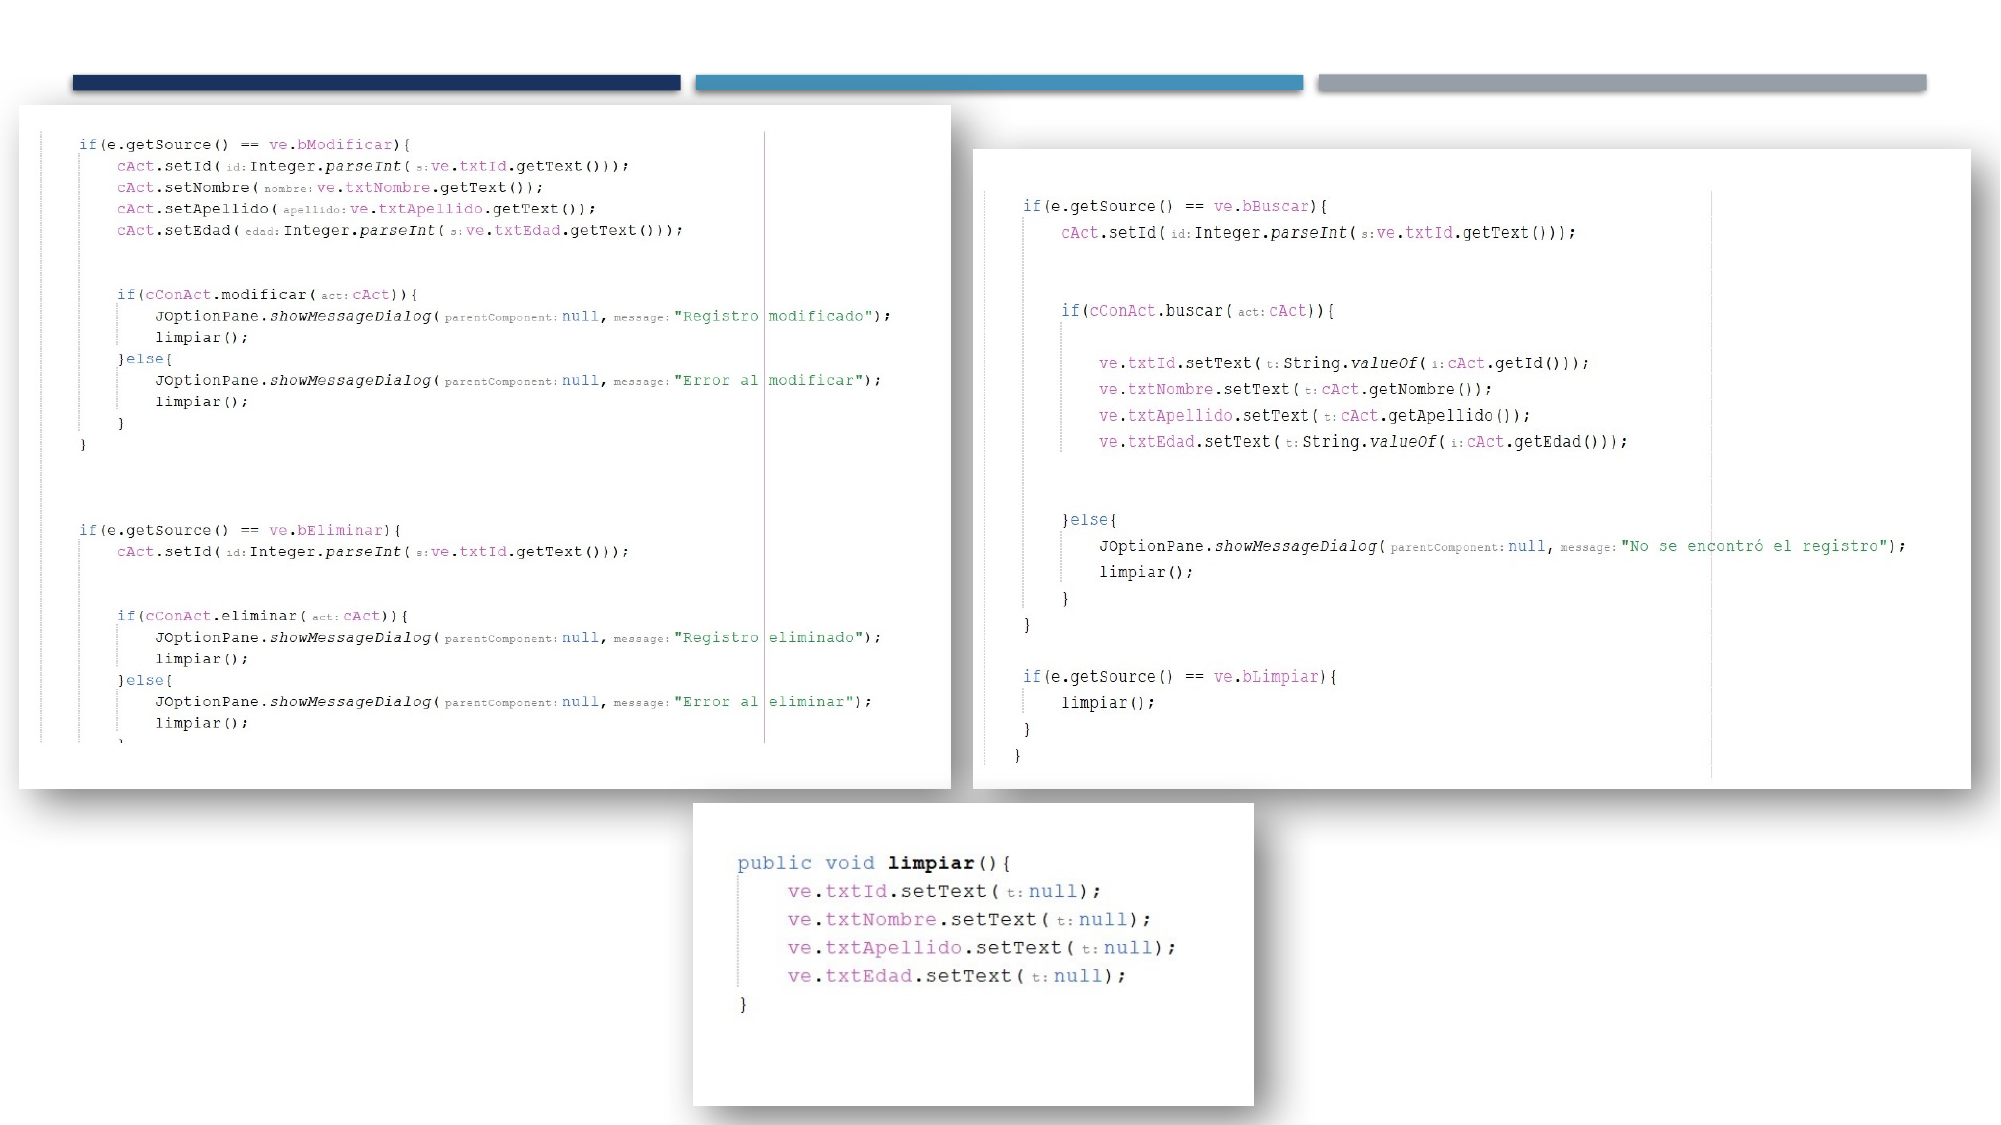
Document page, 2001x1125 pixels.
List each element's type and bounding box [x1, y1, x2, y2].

picture [692, 803, 1255, 1107]
picture [973, 148, 1971, 789]
picture [19, 105, 951, 789]
